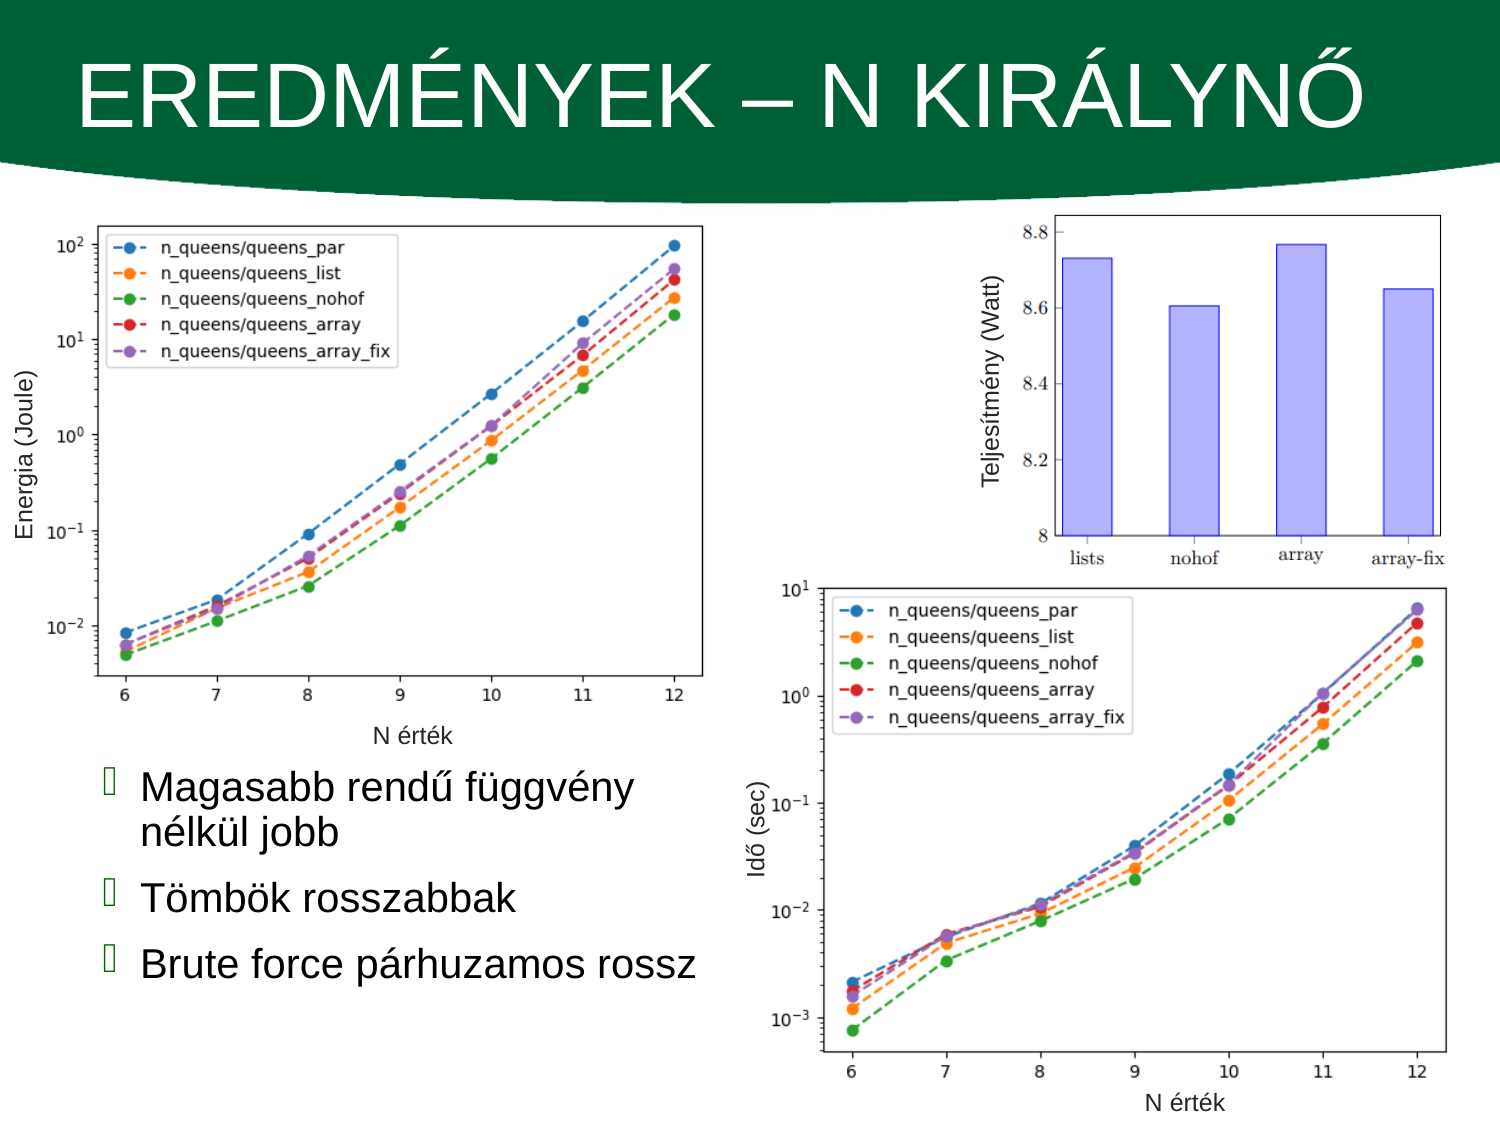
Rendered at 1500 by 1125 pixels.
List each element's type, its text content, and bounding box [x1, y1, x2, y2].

picture [0, 0, 1500, 1125]
list Magasabb rendű függvény nélkül jobb Tömbök rosszabbak Brute force párhuzamos rossz [102, 765, 715, 1125]
text_box Idő (sec) [731, 766, 760, 894]
text_box N érték [1129, 1093, 1252, 1125]
text_box Teljesítmény (Watt) [966, 260, 1006, 504]
text_box Energia (Joule) [0, 355, 40, 556]
text_box N érték [357, 721, 479, 757]
title Eredmények – N királynő [75, 4, 1425, 192]
